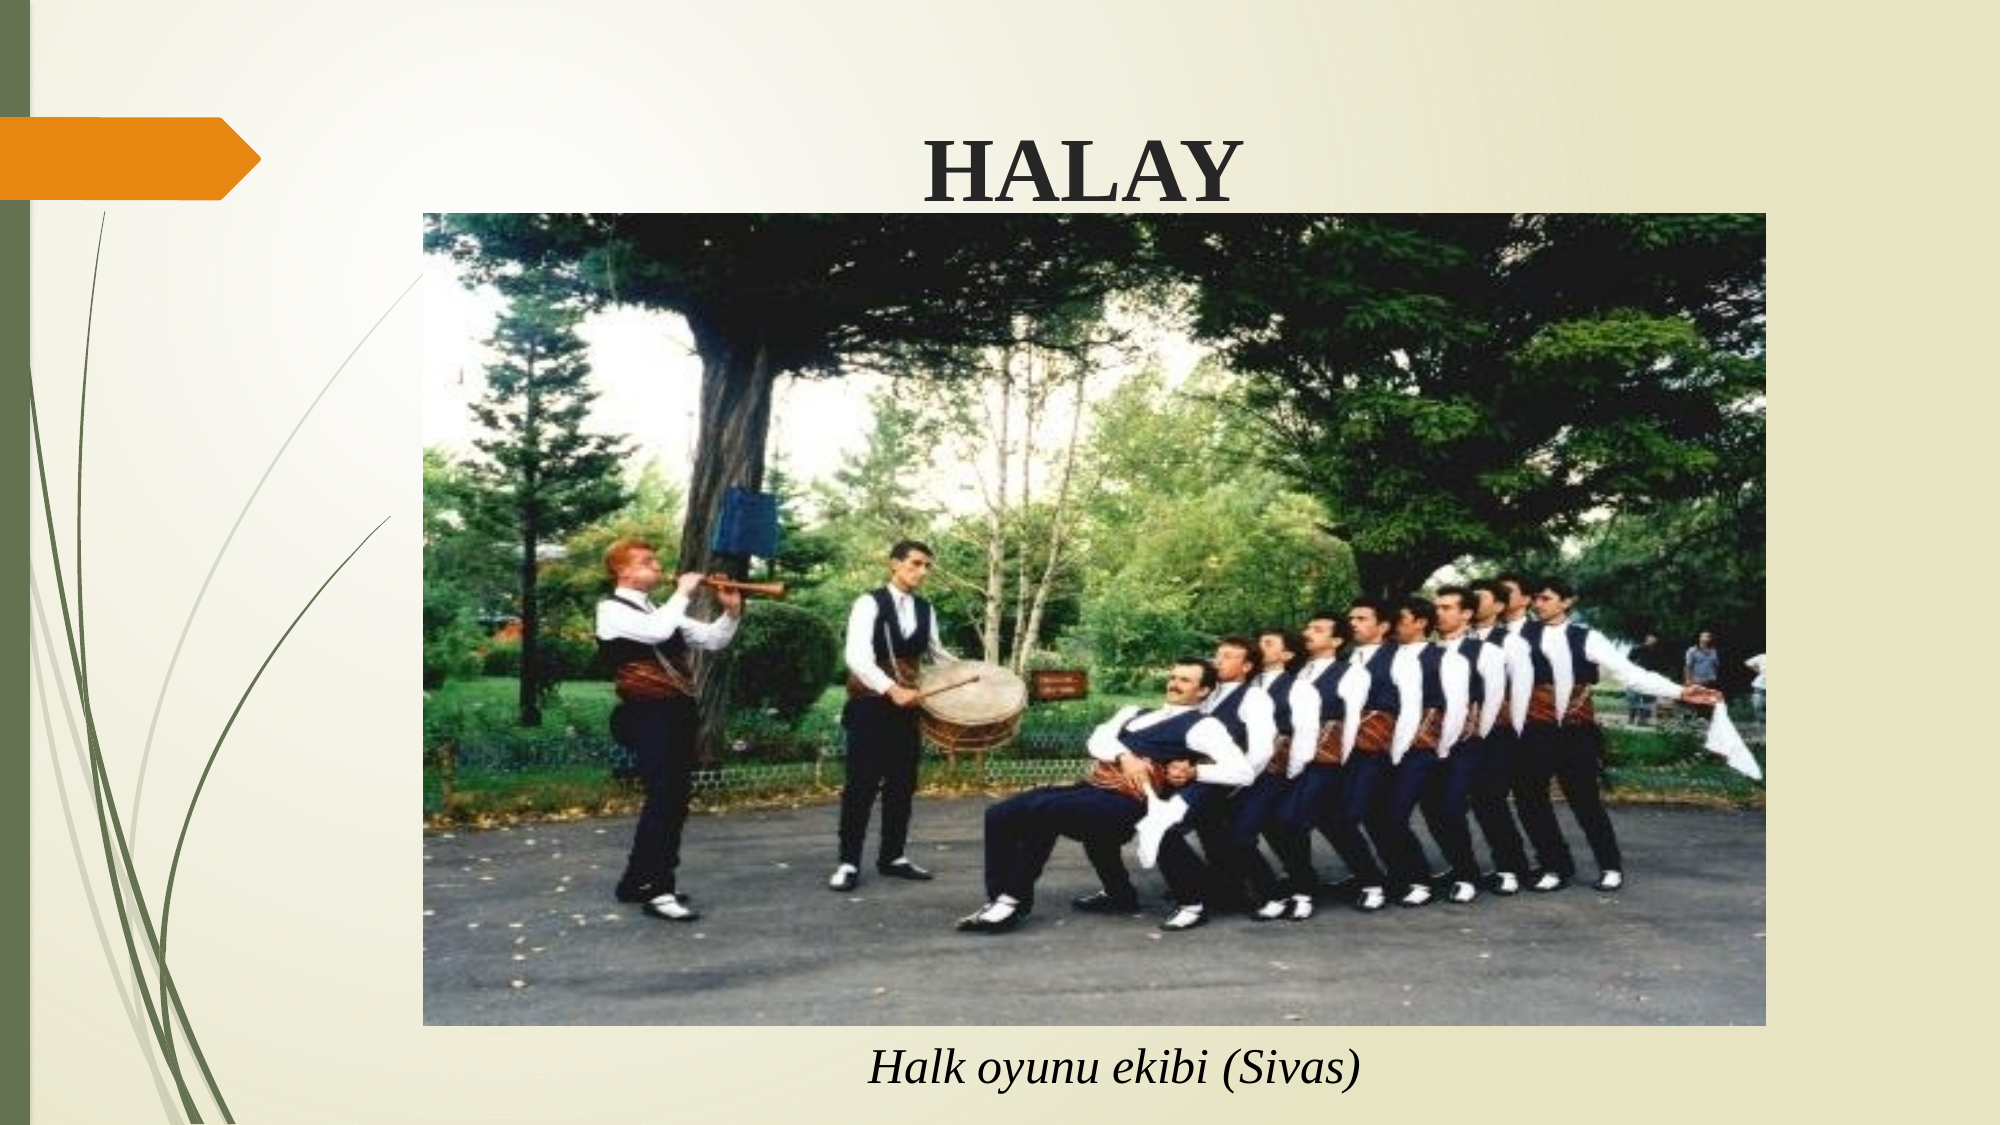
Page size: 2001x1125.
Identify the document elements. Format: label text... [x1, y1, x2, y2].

title HALAY [425, 102, 1888, 313]
text_box Halk oyunu ekibi (Sivas) [705, 1034, 1525, 1101]
picture [423, 213, 1766, 1026]
